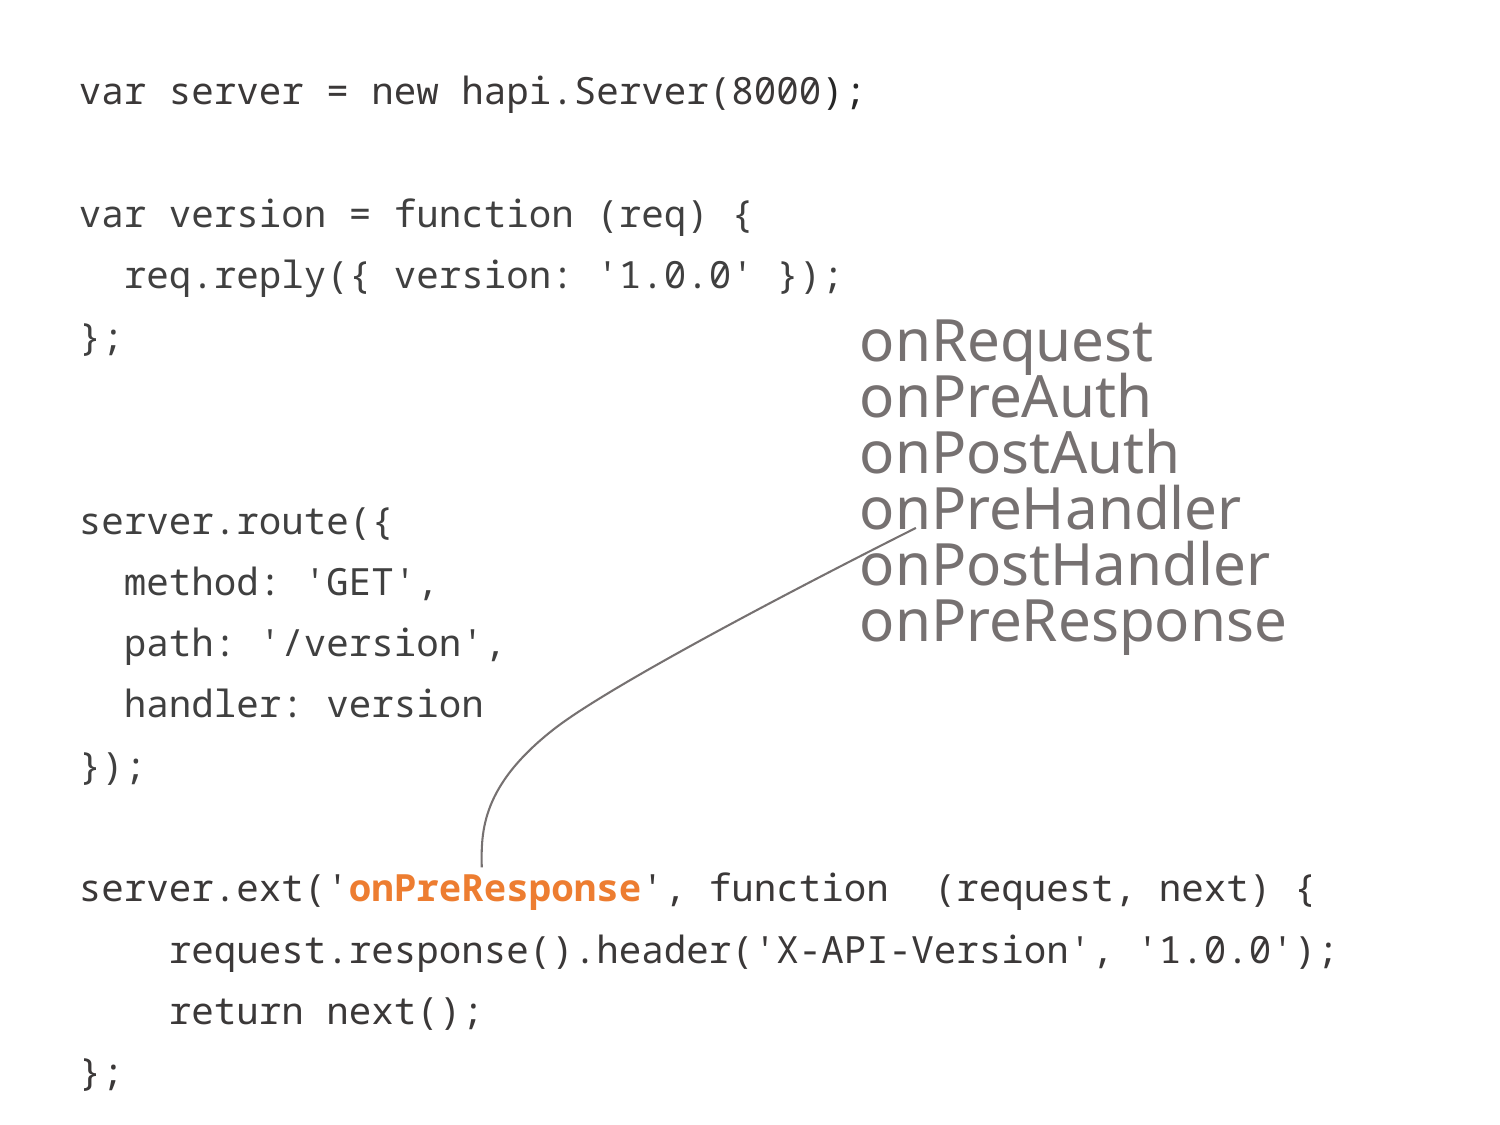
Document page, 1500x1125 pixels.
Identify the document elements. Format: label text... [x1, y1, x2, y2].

text_box [480, 562, 845, 868]
subtitle var server = new hapi.Server(8000); var version = function (req) { req.reply({ version: '1.0.0' }); }; server.route({ method: 'GET', path: '/version', handler: version }); server.ext('onPreResponse', function (request, next) { request.response().header('X-API-Version', '1.0.0'); return next(); }; [63, 65, 1441, 1116]
text_box onRequest onPreAuth onPostAuth onPreHandler onPostHandler onPreResponse [845, 309, 1302, 660]
